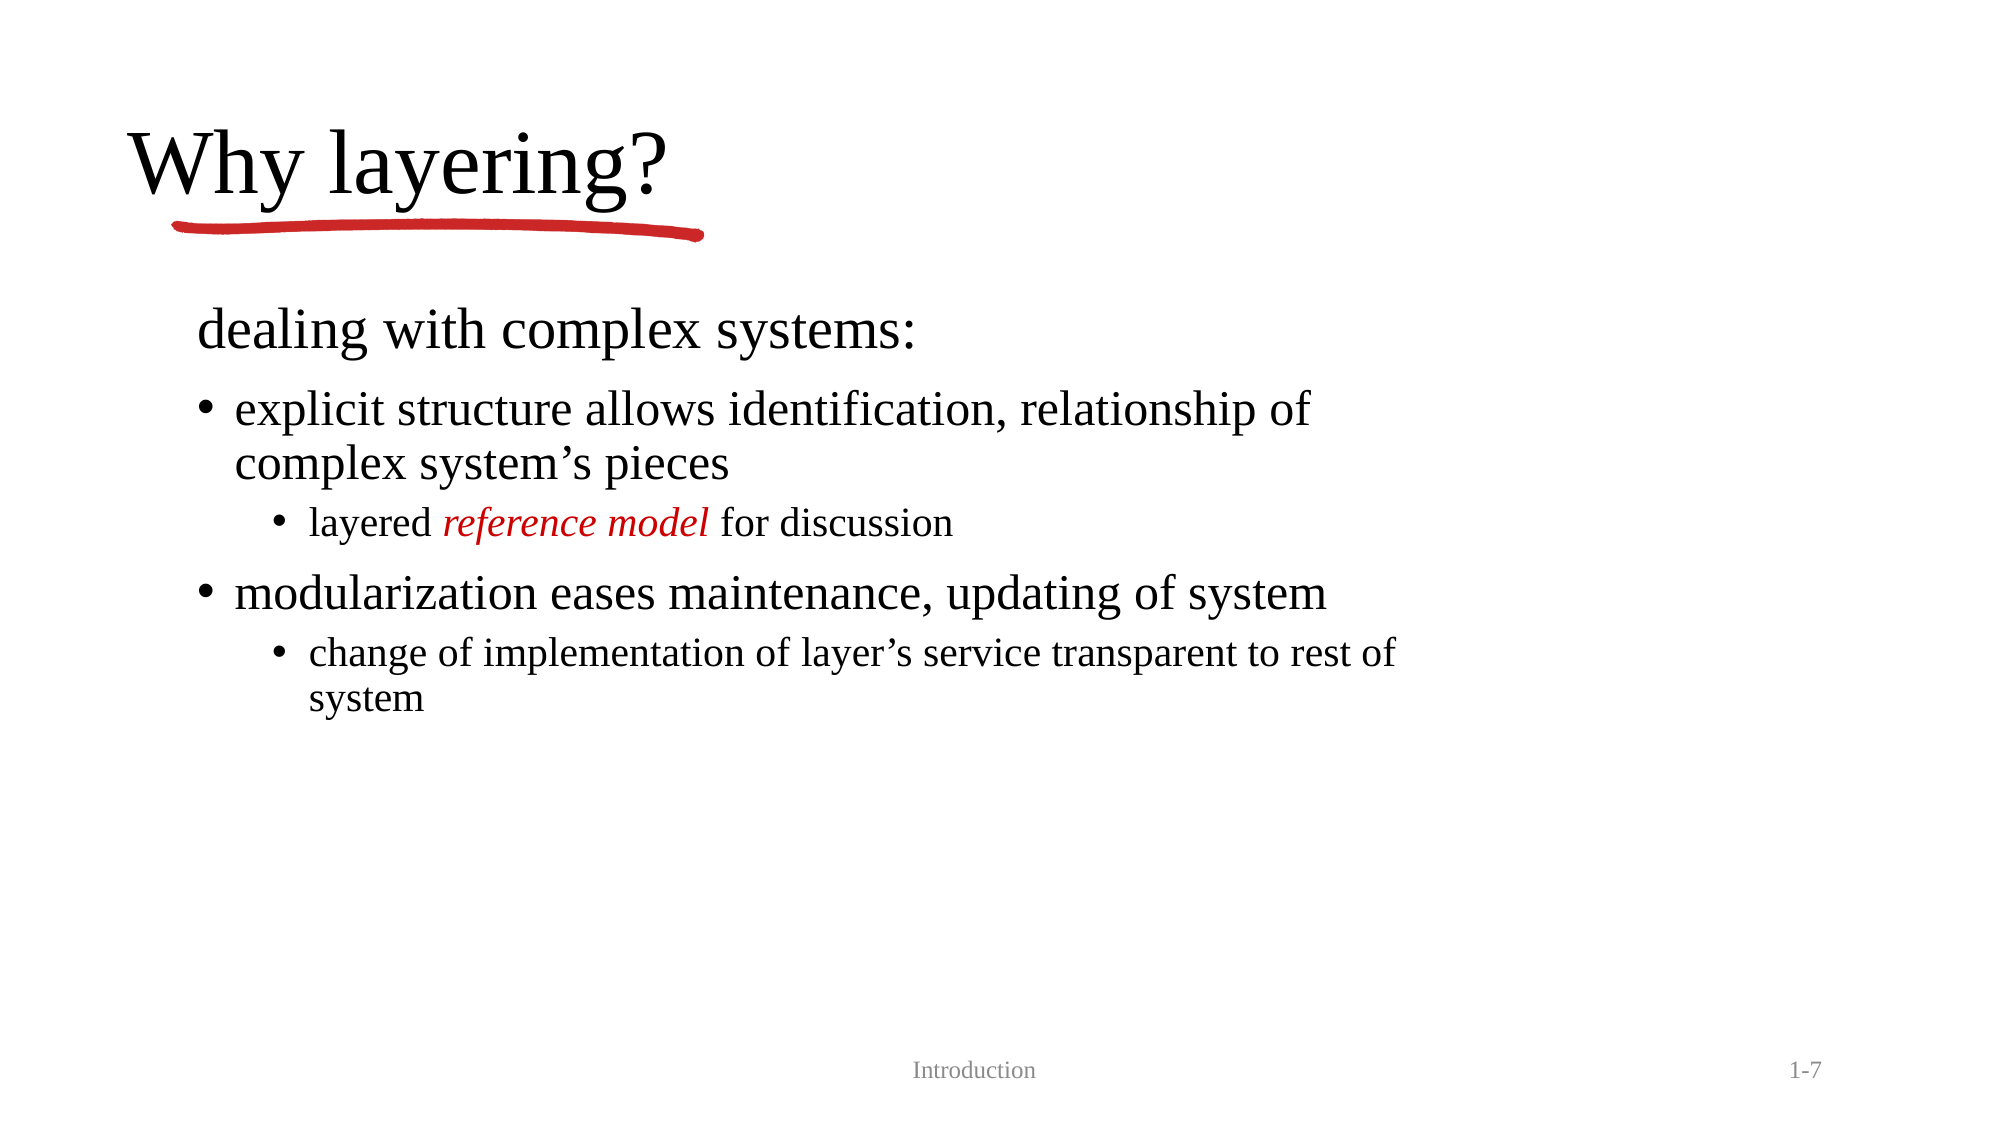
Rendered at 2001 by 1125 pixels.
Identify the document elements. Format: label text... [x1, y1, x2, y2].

picture [168, 212, 710, 250]
footer Introduction [637, 1054, 1312, 1099]
slide_number 1-7 [1387, 1038, 1837, 1099]
list dealing with complex systems: explicit structure allows identification, relationship of complex system’s pieces layered reference model for discussion modularization eases maintenance, updating of system change of implementation of layer’s service transparent to rest of system [182, 290, 1458, 1054]
title Why layering? [112, 55, 1837, 273]
